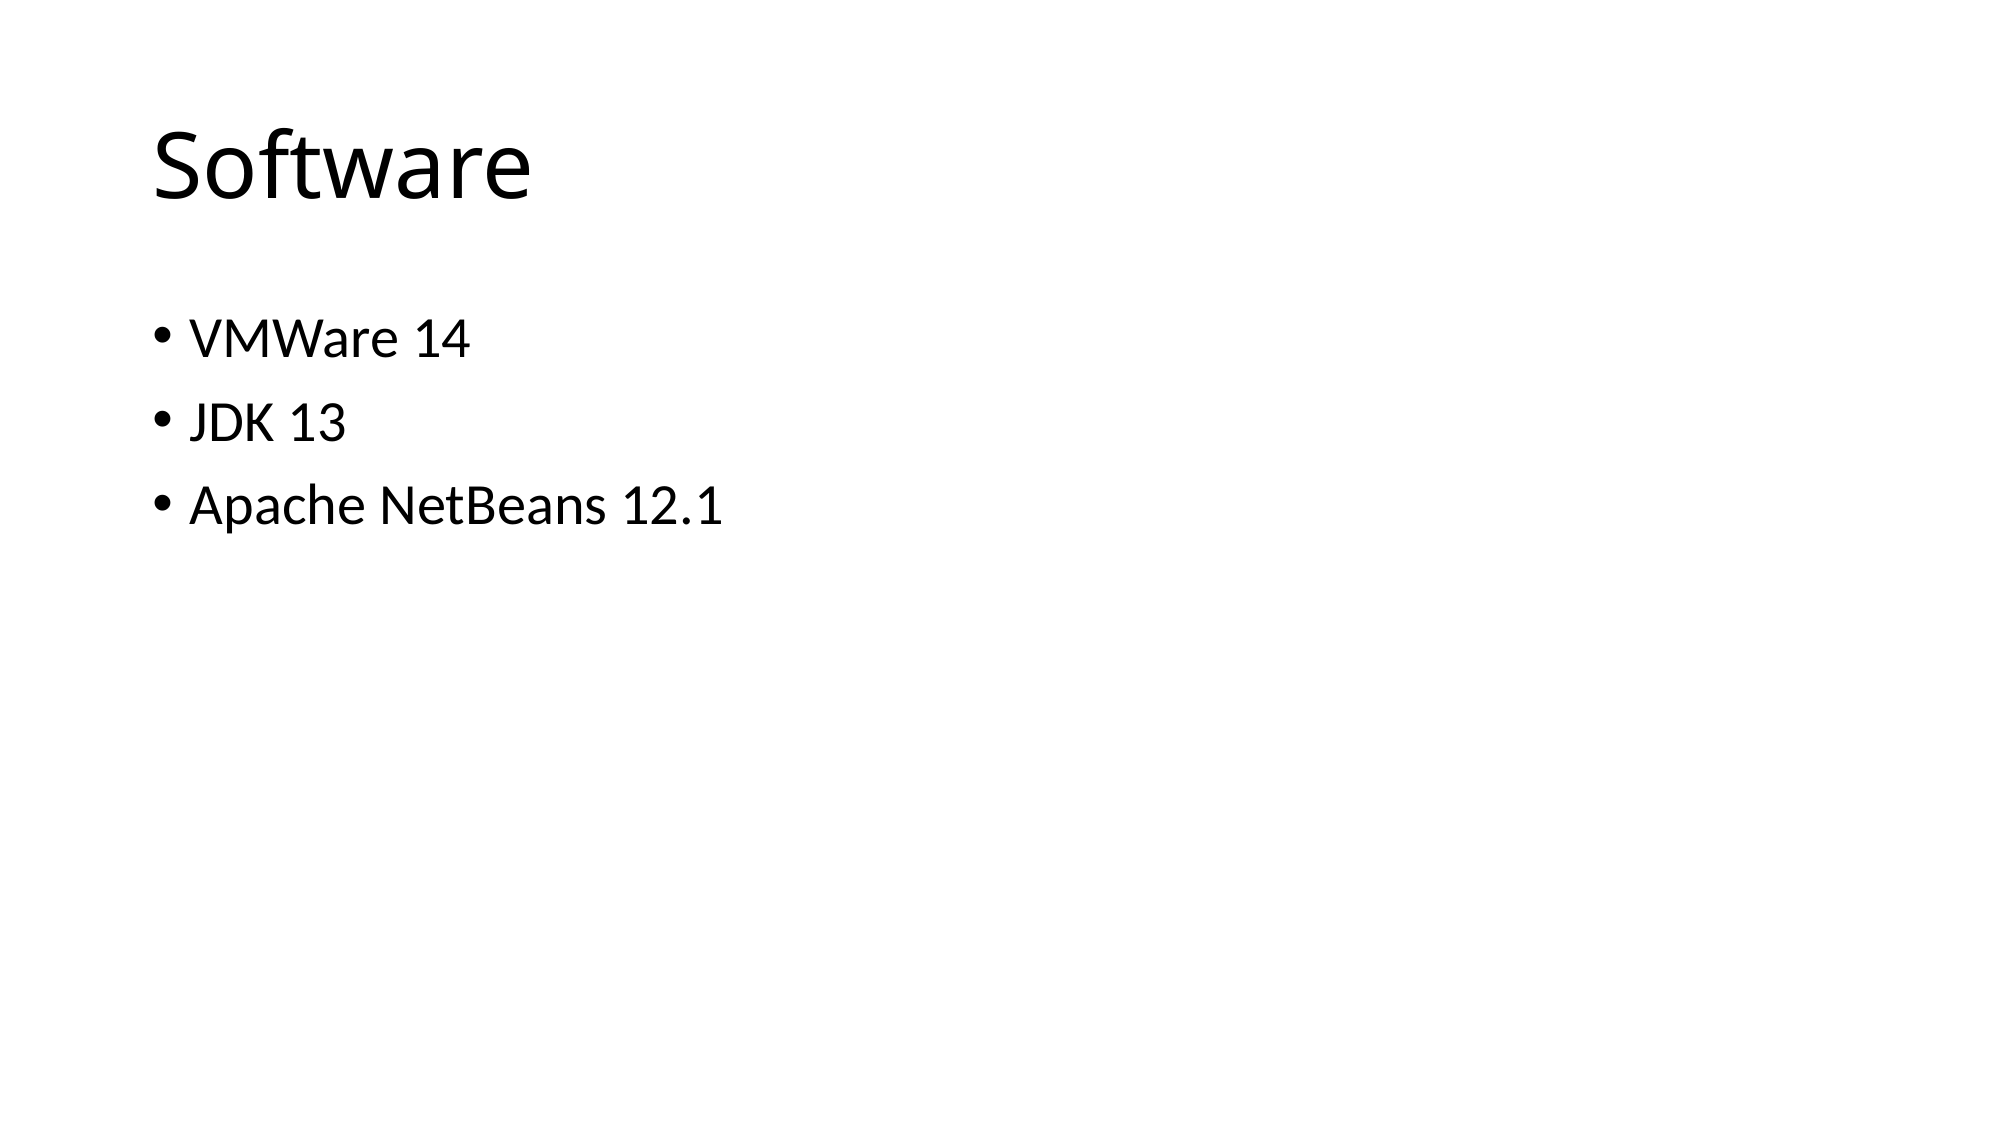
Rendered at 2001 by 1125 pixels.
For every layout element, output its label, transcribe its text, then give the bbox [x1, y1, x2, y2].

title Software [137, 59, 1863, 278]
list VMWare 14 JDK 13 Apache NetBeans 12.1 [137, 299, 1863, 1014]
